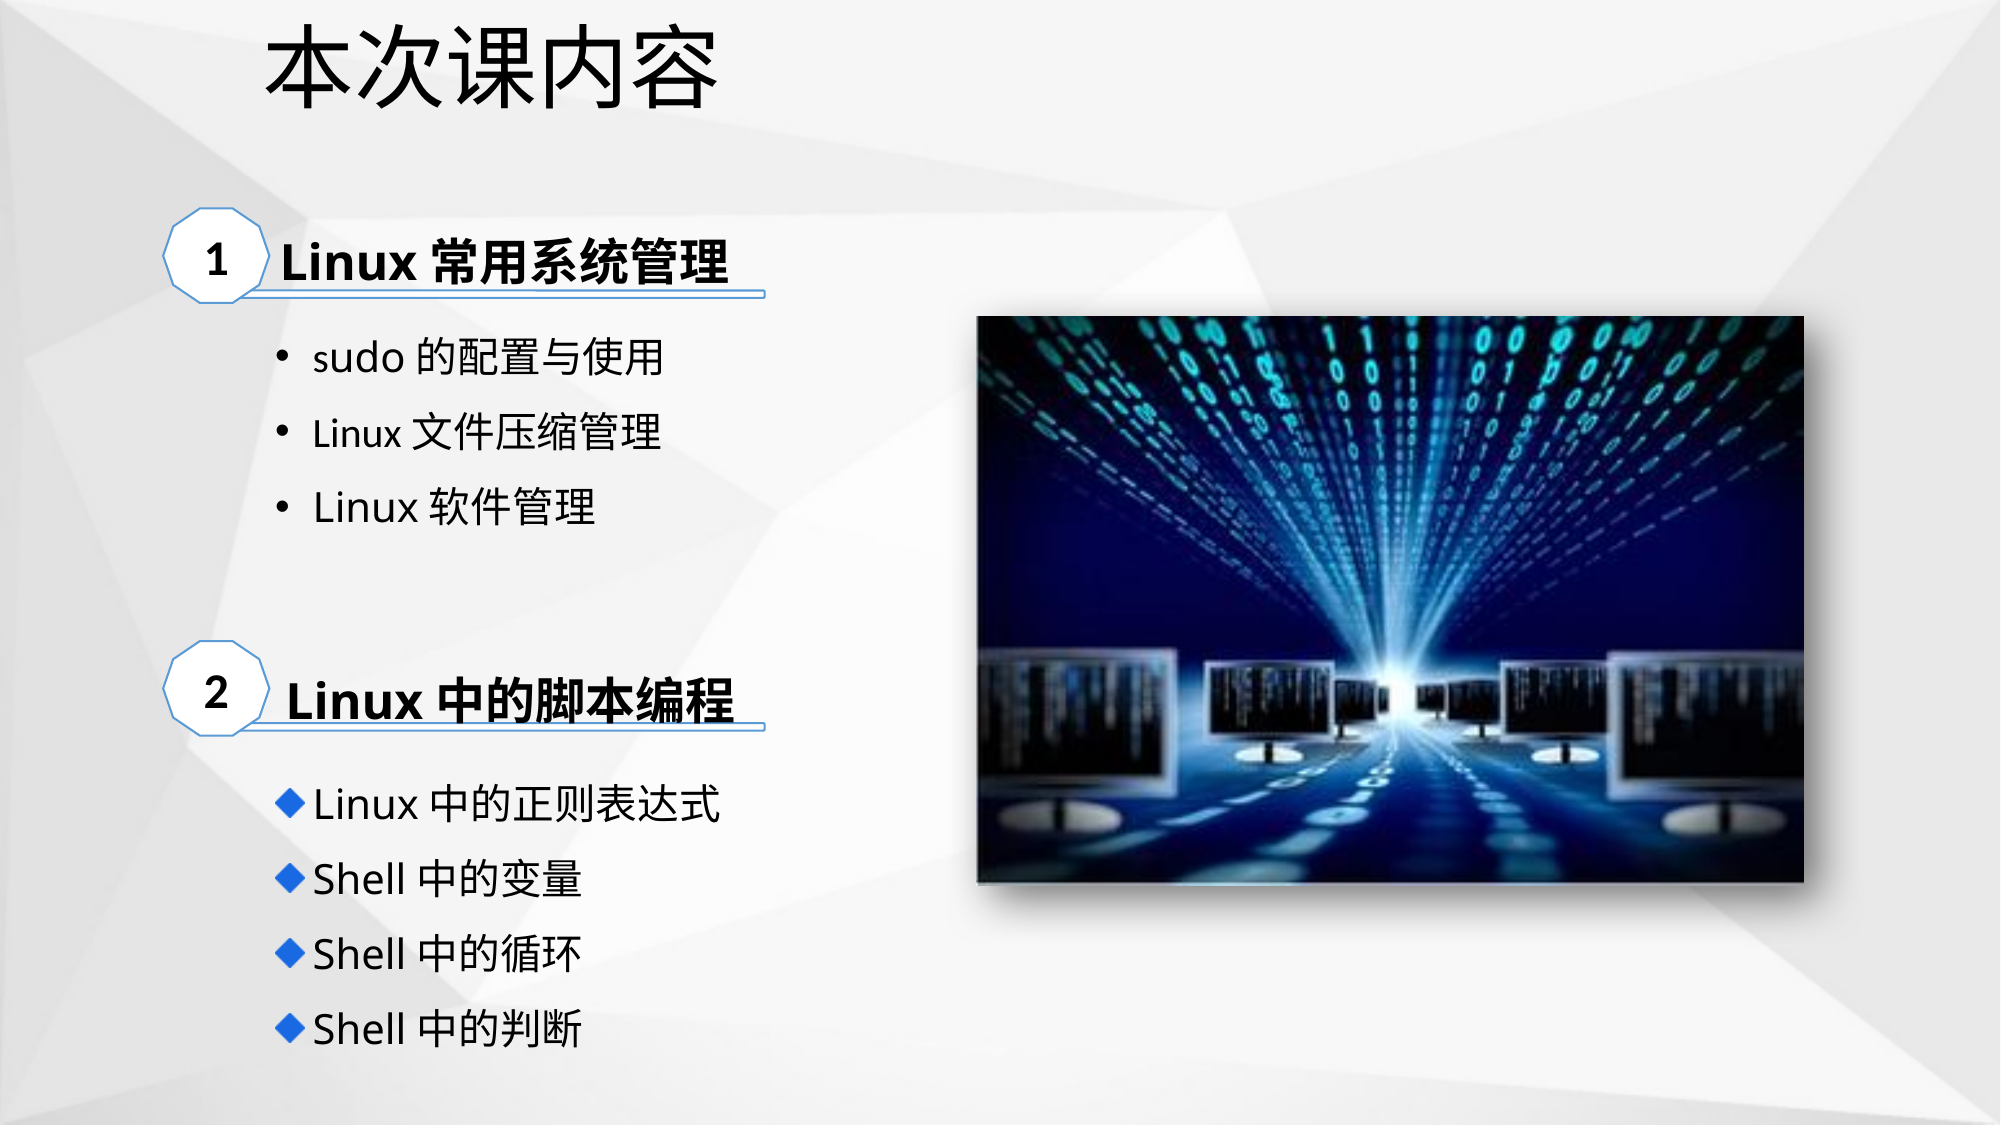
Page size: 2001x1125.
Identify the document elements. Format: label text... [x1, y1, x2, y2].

picture [0, 0, 2001, 1125]
title 本次课内容 [247, 11, 1748, 131]
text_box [163, 632, 1185, 1064]
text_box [163, 192, 765, 303]
list sudo的配置与使用 Linux文件压缩管理 Linux软件管理 [185, 297, 1039, 632]
